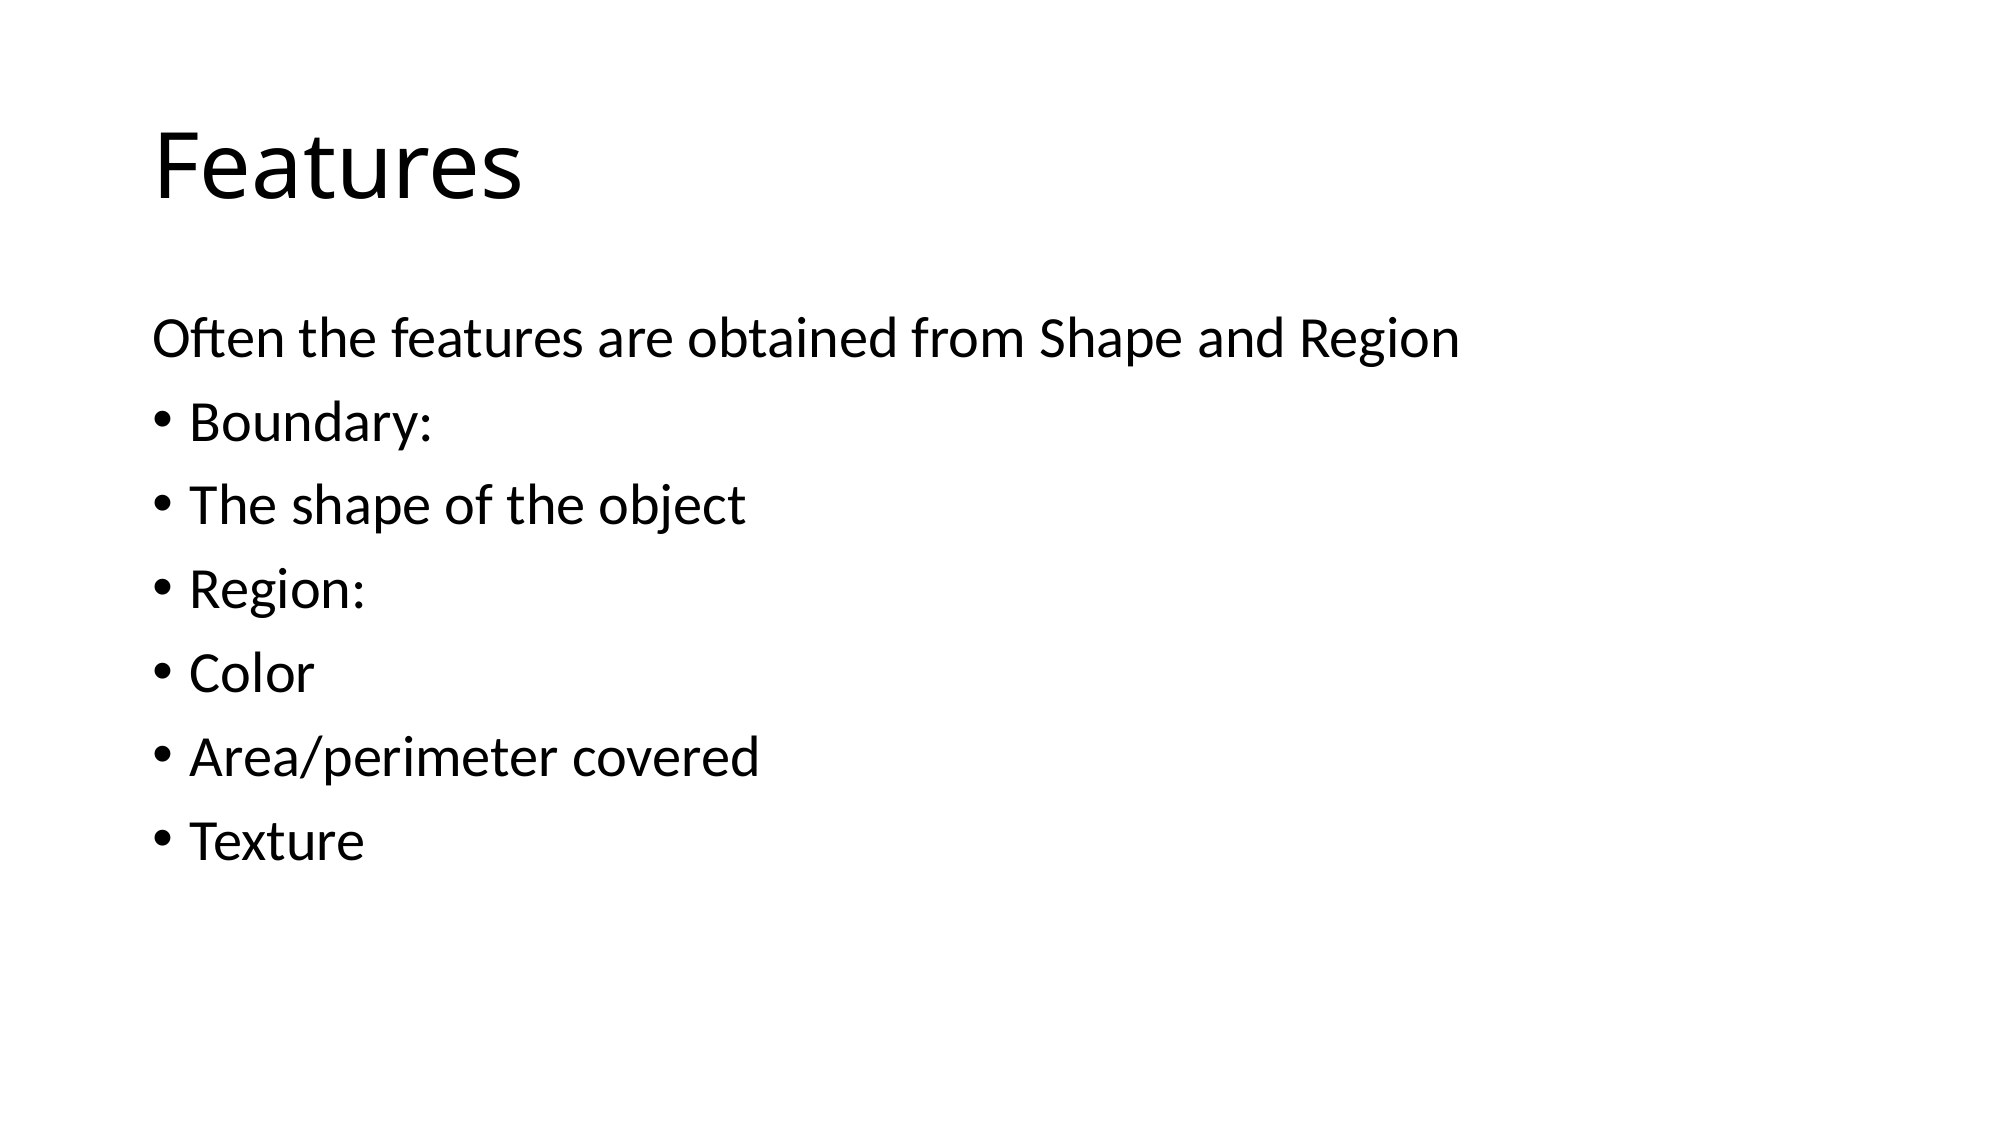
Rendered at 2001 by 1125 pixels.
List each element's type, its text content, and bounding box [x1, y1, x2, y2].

list Often the features are obtained from Shape and Region Boundary: The shape of the object Region: Color Area/perimeter covered Texture [137, 299, 1863, 1014]
title Features [137, 59, 1863, 278]
